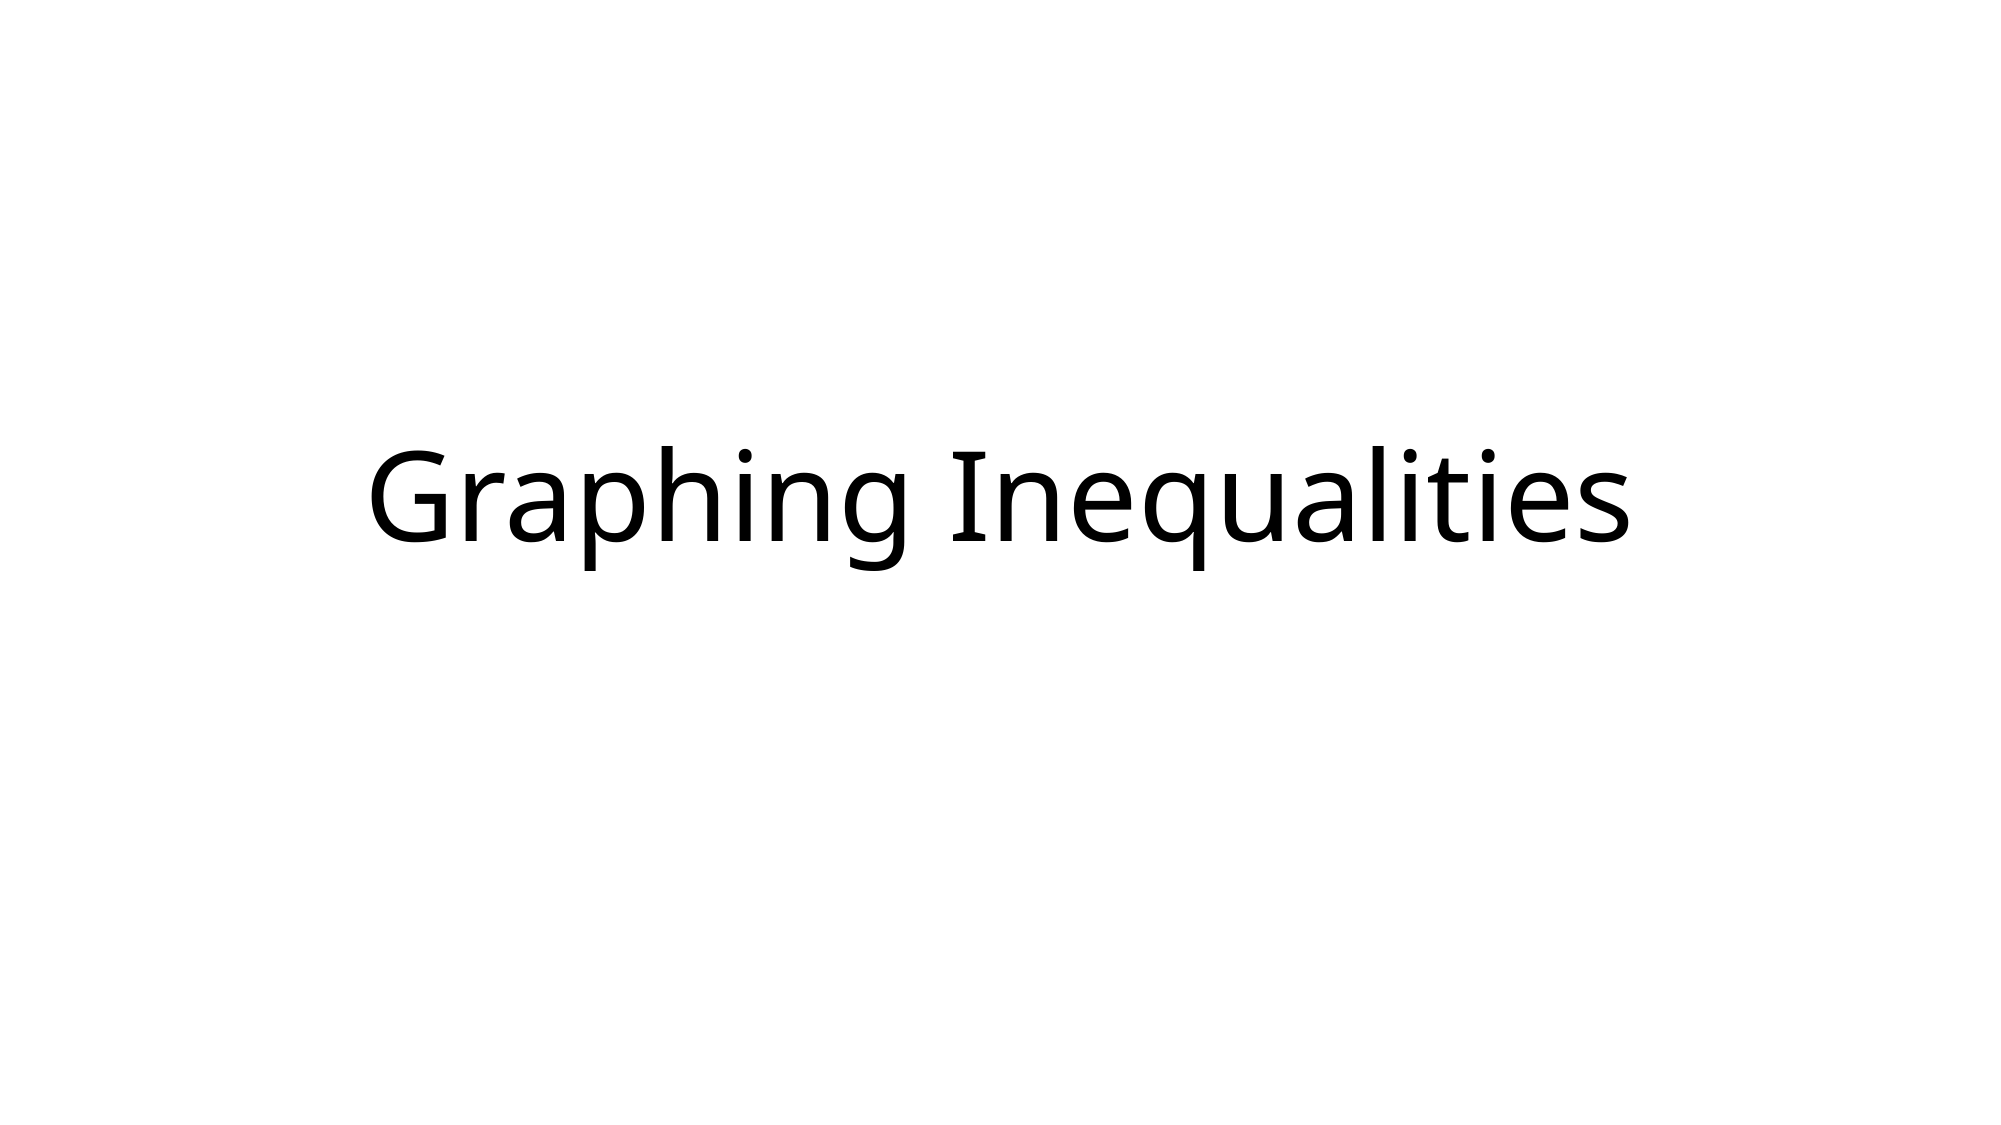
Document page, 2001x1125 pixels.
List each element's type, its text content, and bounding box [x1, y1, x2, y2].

title Graphing Inequalities [249, 184, 1750, 576]
